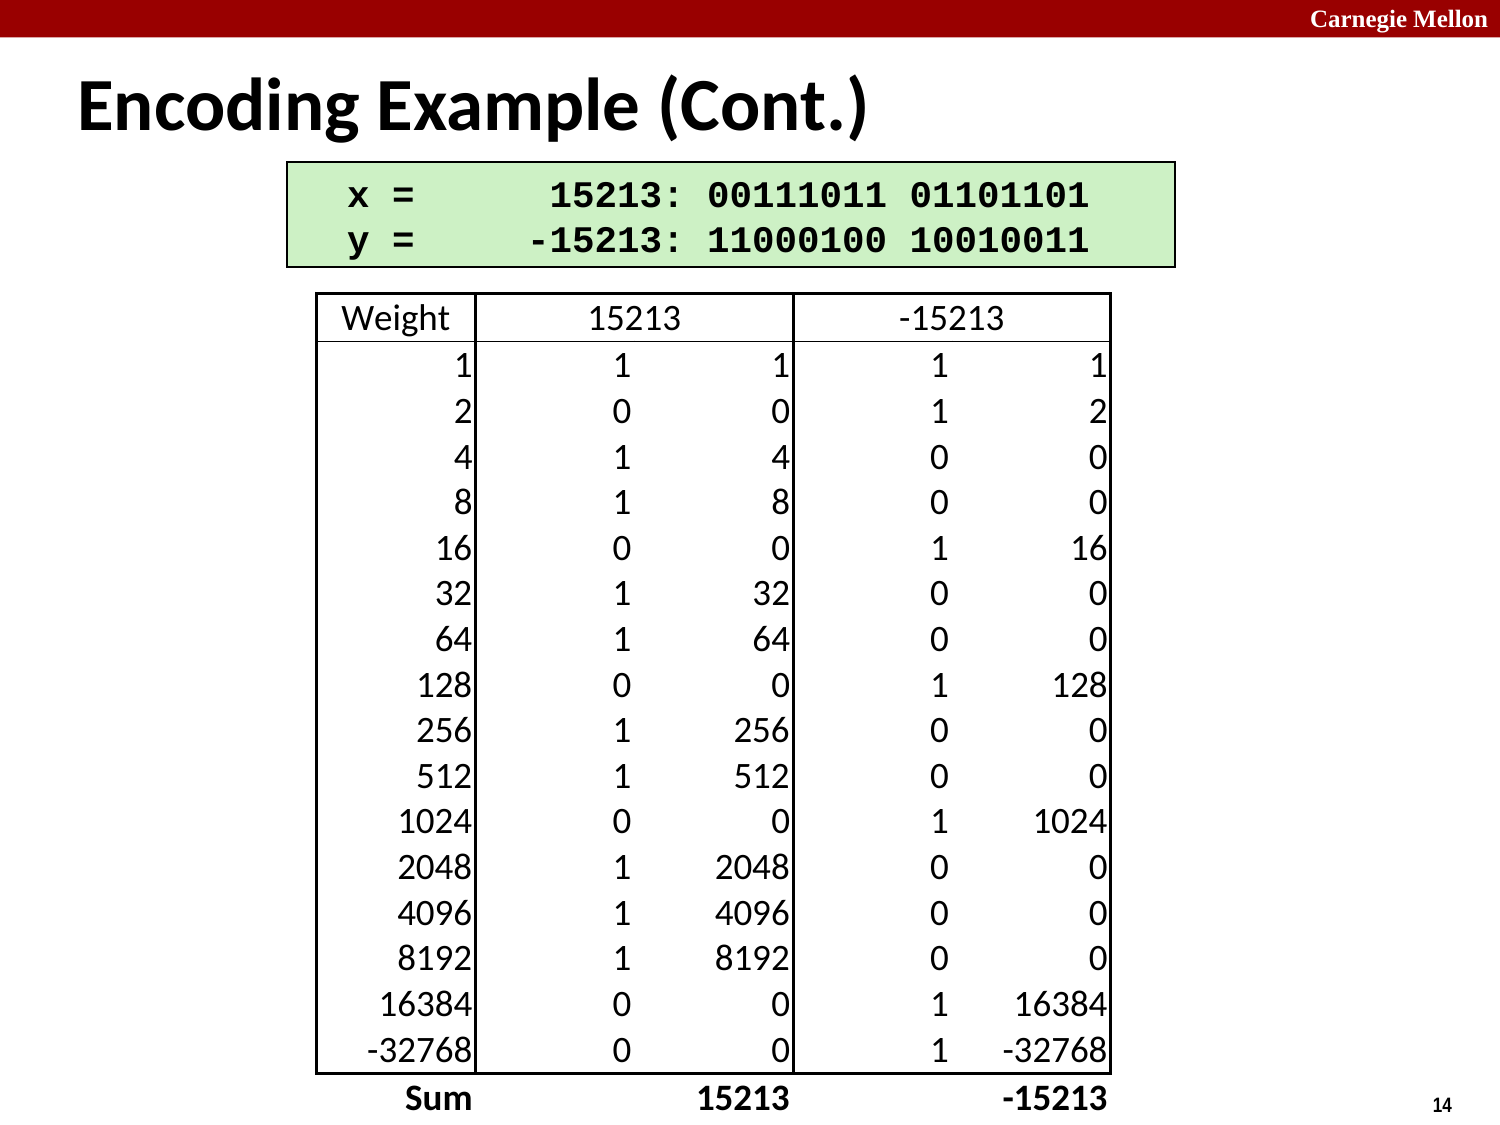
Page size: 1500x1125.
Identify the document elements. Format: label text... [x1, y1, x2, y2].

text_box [314, 291, 1224, 1125]
title Encoding Example (Cont.) [62, 52, 1131, 148]
text_box x = 15213: 00111011 01101101 y = -15213: 11000100 10010011 [287, 162, 1175, 268]
